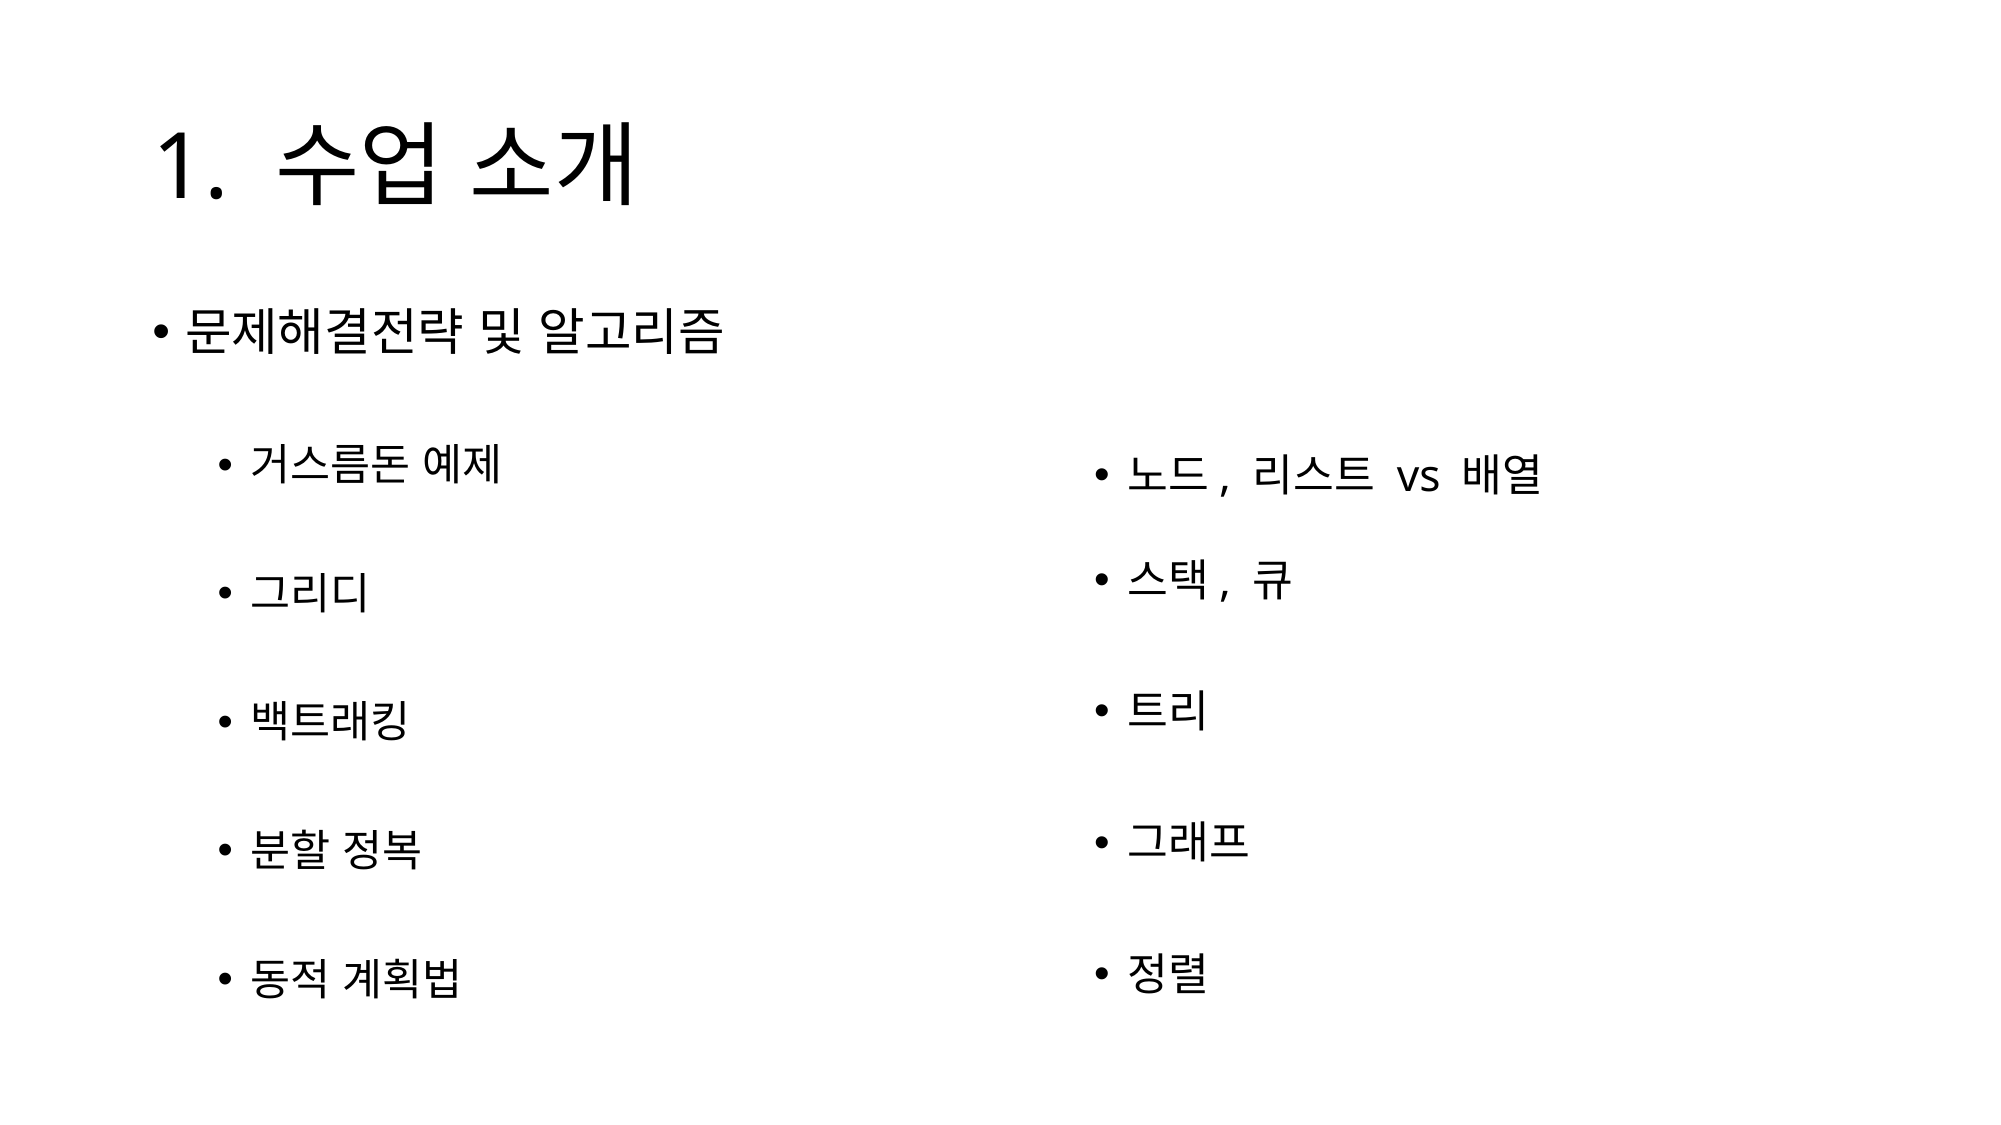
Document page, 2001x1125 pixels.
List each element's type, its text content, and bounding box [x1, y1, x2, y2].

list 노드, 리스트 vs 배열 스택, 큐 트리 그래프 정렬 [1012, 299, 1863, 1014]
list 문제해결전략 및 알고리즘 거스름돈 예제 그리디 백트래킹 분할 정복 동적 계획법 [137, 299, 988, 1014]
title 1. 수업 소개 [137, 59, 1863, 278]
